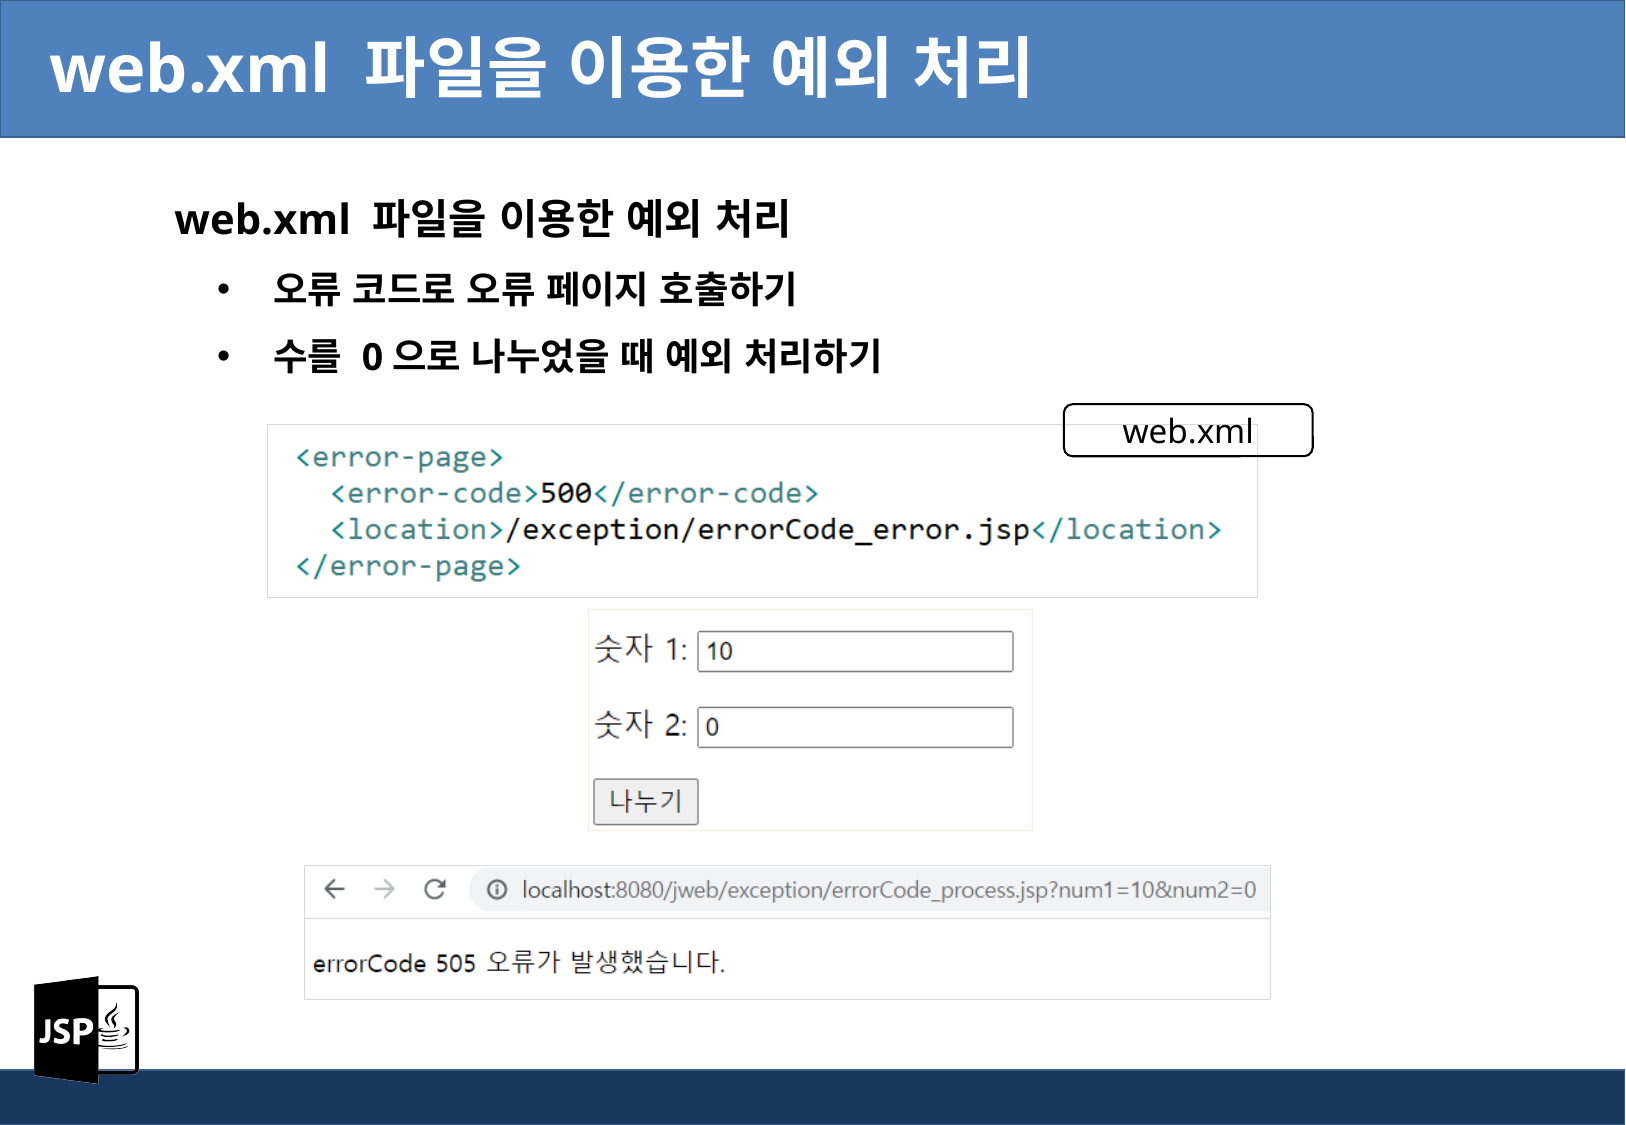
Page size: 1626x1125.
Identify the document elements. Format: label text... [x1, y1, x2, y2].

picture [587, 609, 1034, 831]
text_box web.xml 파일을 이용한 예외 처리 오류 코드로 오류 페이지 호출하기 수를 0으로 나누었을 때 예외 처리하기 [127, 160, 1593, 454]
picture [32, 976, 141, 1084]
text_box web.xml 파일을 이용한 예외 처리 [0, 0, 1312, 136]
picture [304, 865, 1272, 1000]
picture [267, 423, 1259, 599]
text_box web.xml [1061, 402, 1315, 459]
